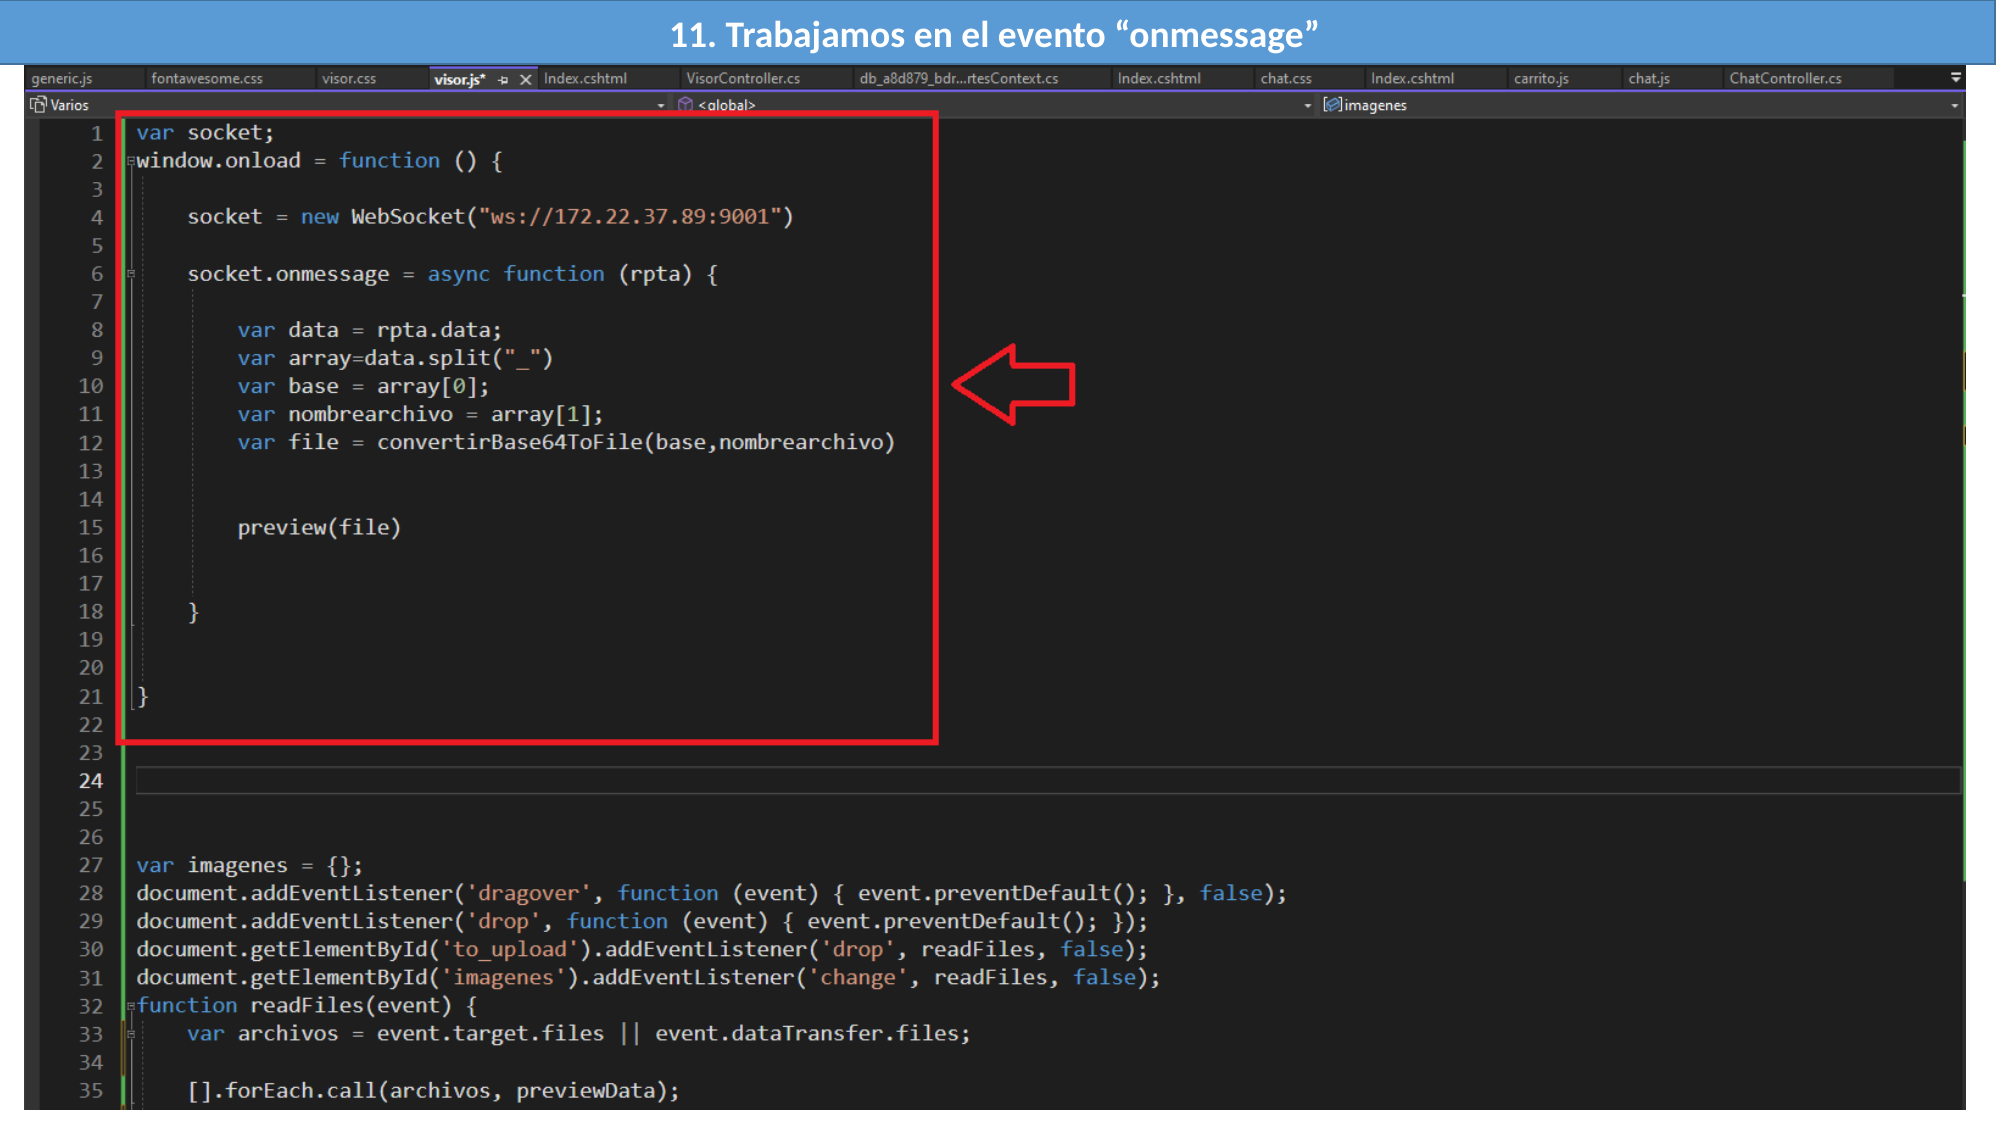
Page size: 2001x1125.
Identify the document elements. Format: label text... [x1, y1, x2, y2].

text_box 11. Trabajamos en el evento “onmessage” [0, 0, 1996, 65]
picture [24, 64, 1966, 1110]
